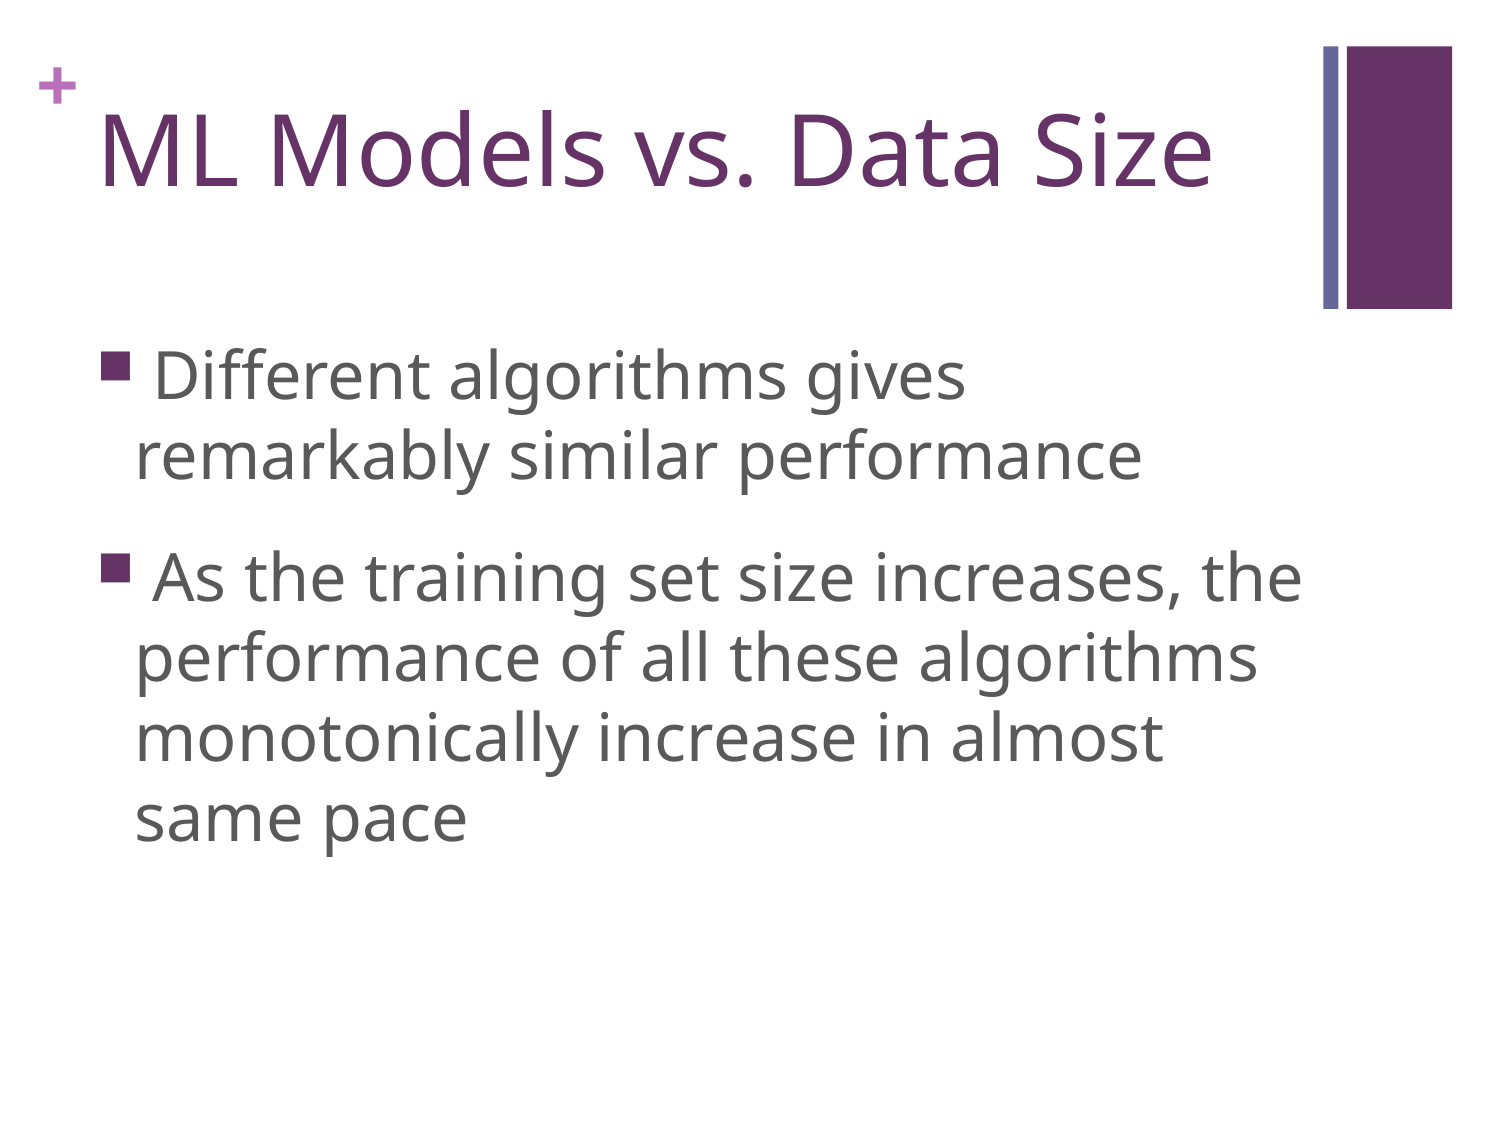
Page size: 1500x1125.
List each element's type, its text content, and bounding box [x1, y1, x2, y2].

title ML Models vs. Data Size [81, 79, 1322, 263]
list Different algorithms gives remarkably similar performance As the training set size increases, the performance of all these algorithms monotonically increase in almost same pace [81, 324, 1322, 1005]
